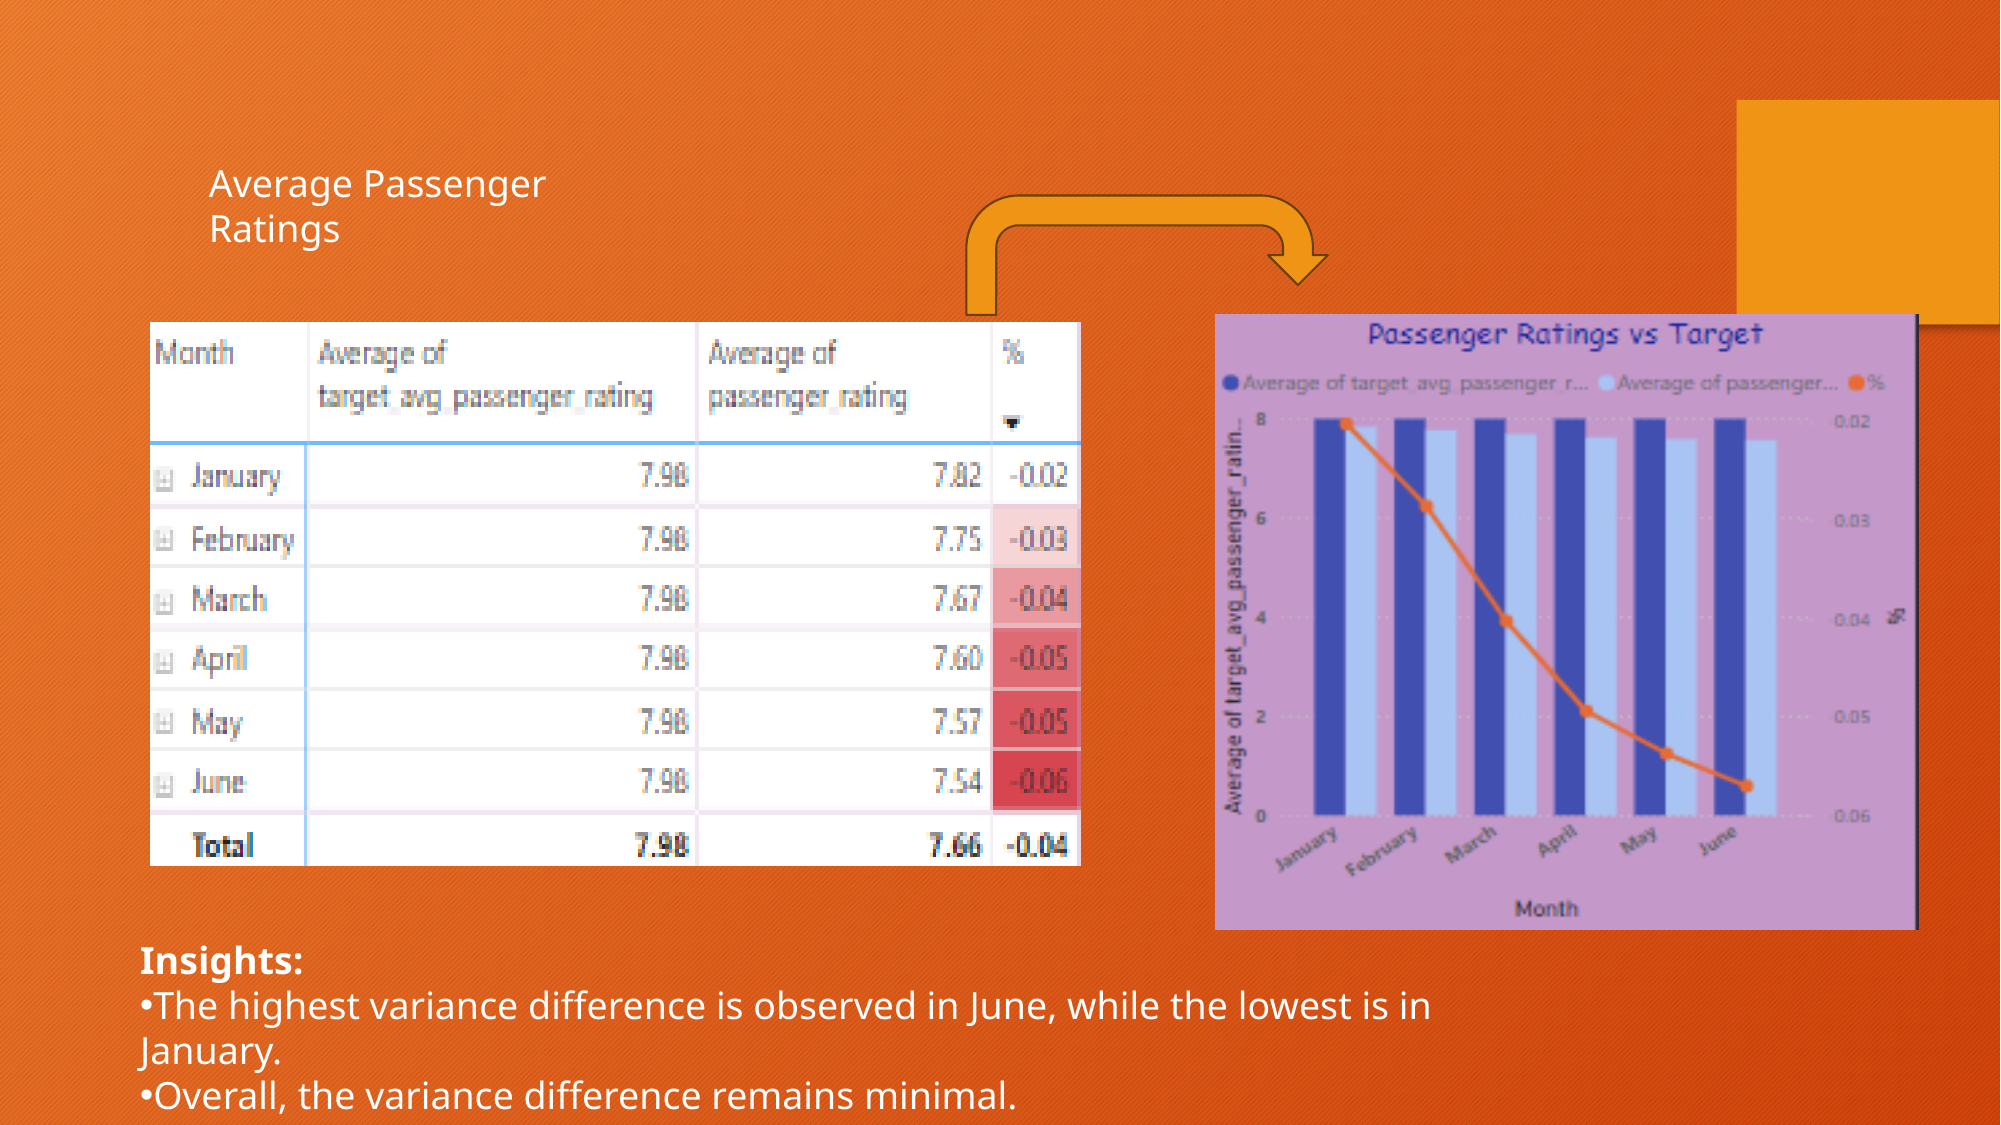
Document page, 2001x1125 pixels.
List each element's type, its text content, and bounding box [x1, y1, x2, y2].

picture [1215, 314, 2000, 930]
text_box Insights: The highest variance difference is observed in June, while the lowest is in January. Overall, the variance difference remains minimal. [125, 929, 1535, 1125]
picture [150, 322, 1081, 866]
text_box [965, 194, 1329, 316]
text_box Average Passenger Ratings [194, 152, 691, 258]
